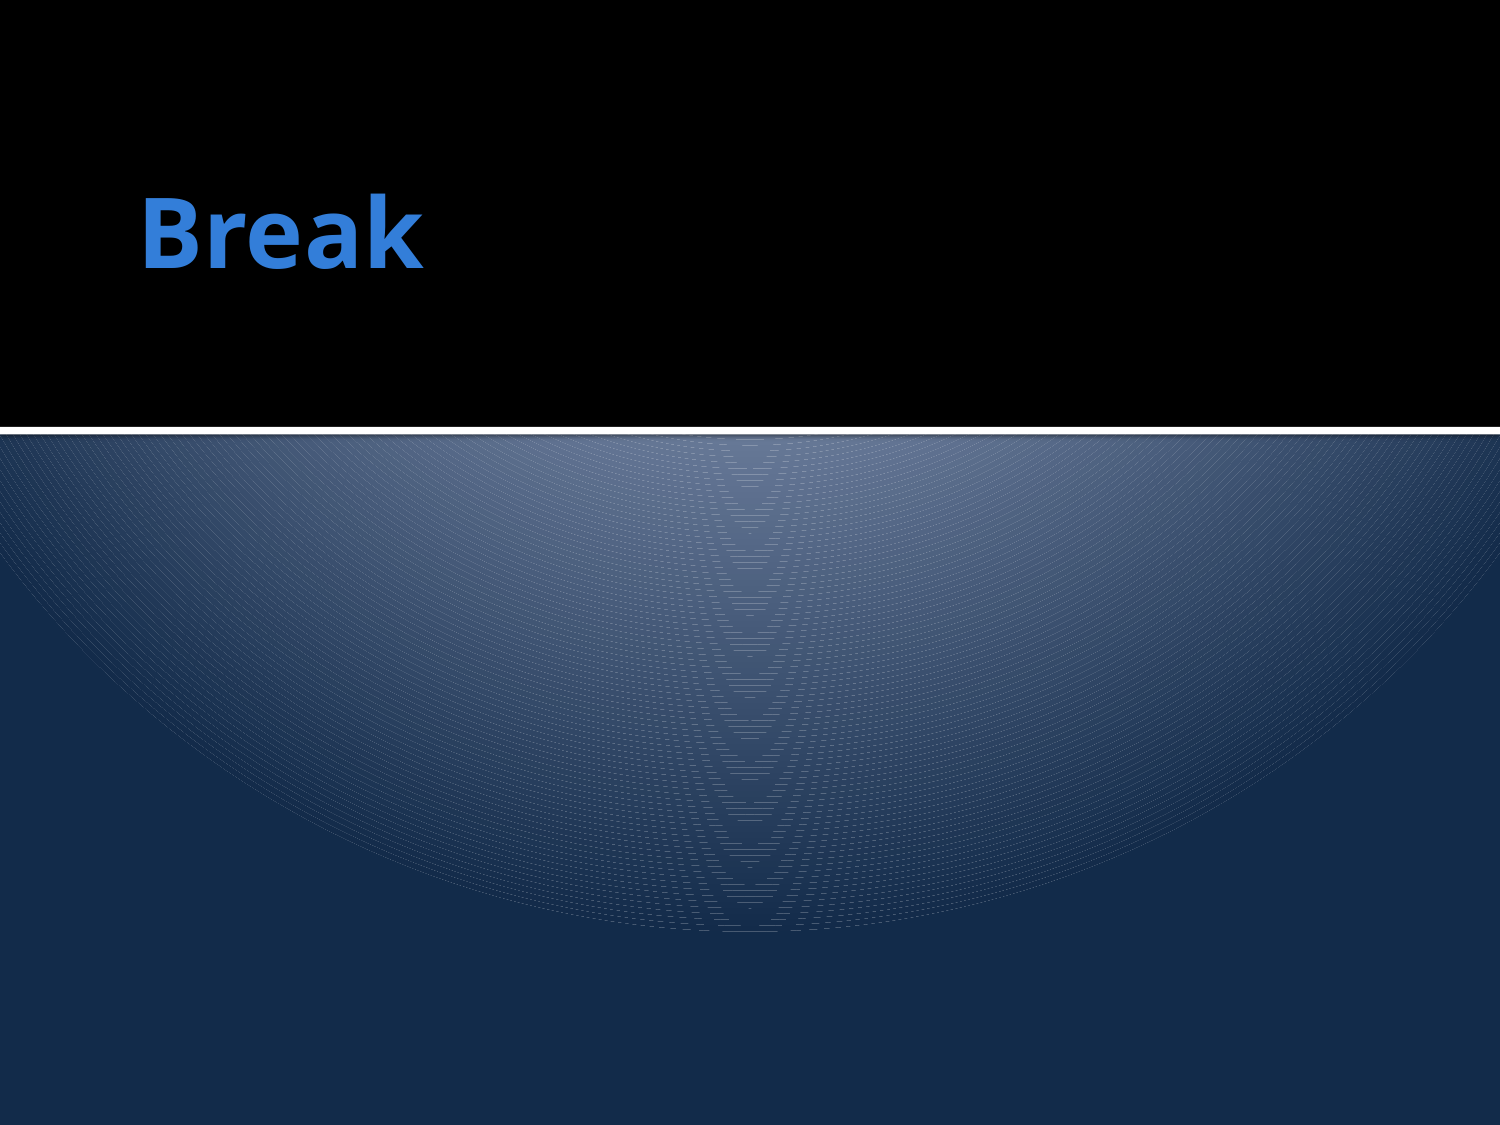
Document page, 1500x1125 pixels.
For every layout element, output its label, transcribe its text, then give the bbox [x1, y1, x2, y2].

title Break [123, 19, 1438, 288]
